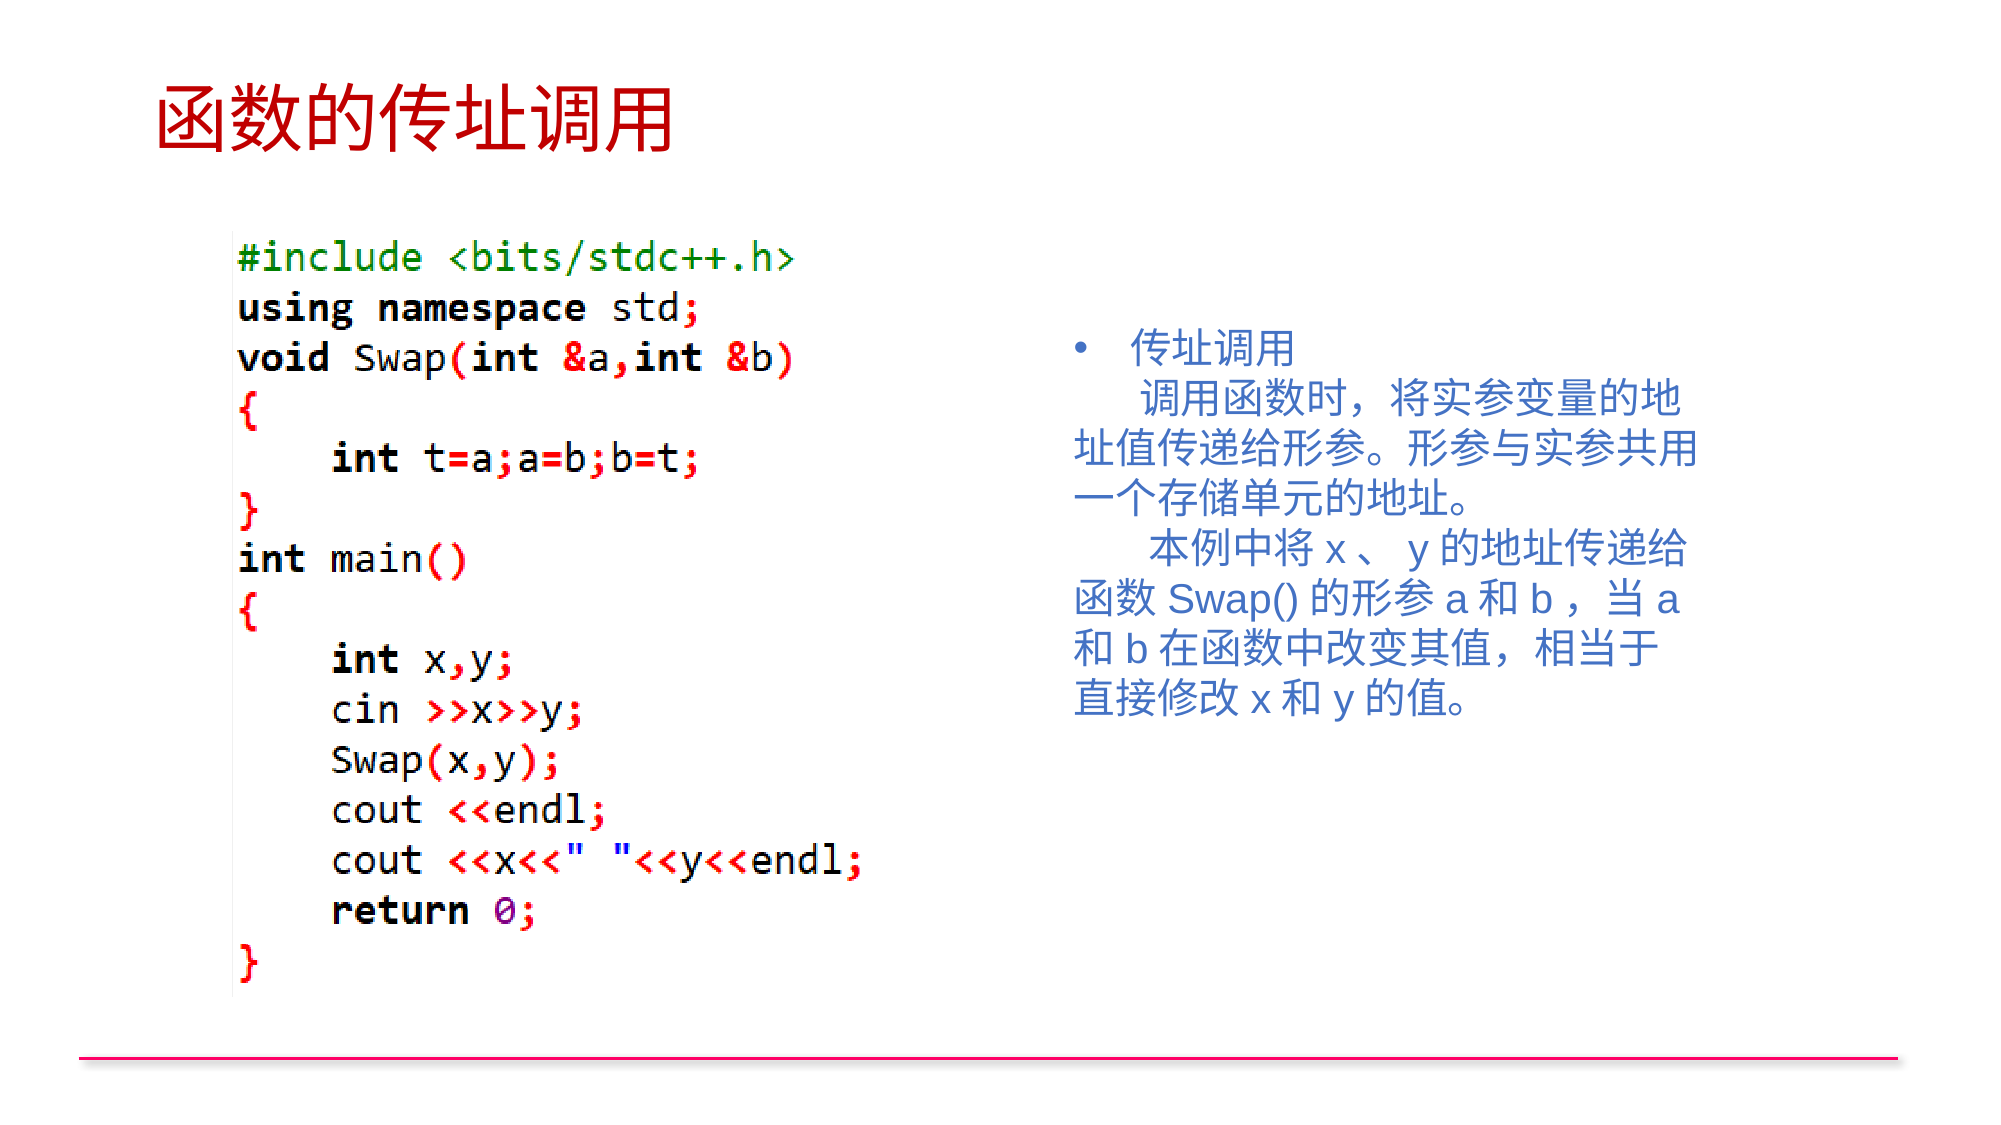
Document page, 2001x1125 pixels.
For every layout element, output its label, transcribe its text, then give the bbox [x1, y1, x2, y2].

title 函数的传址调用 [138, 60, 1864, 185]
text_box 传址调用 调用函数时，将实参变量的地址值传递给形参。形参与实参共用一个存储单元的地址。 本例中将x、y的地址传递给函数Swap()的形参a和b，当a和b在函数中改变其值，相当于直接修改x和y的值。 [1058, 314, 1715, 730]
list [232, 231, 903, 997]
